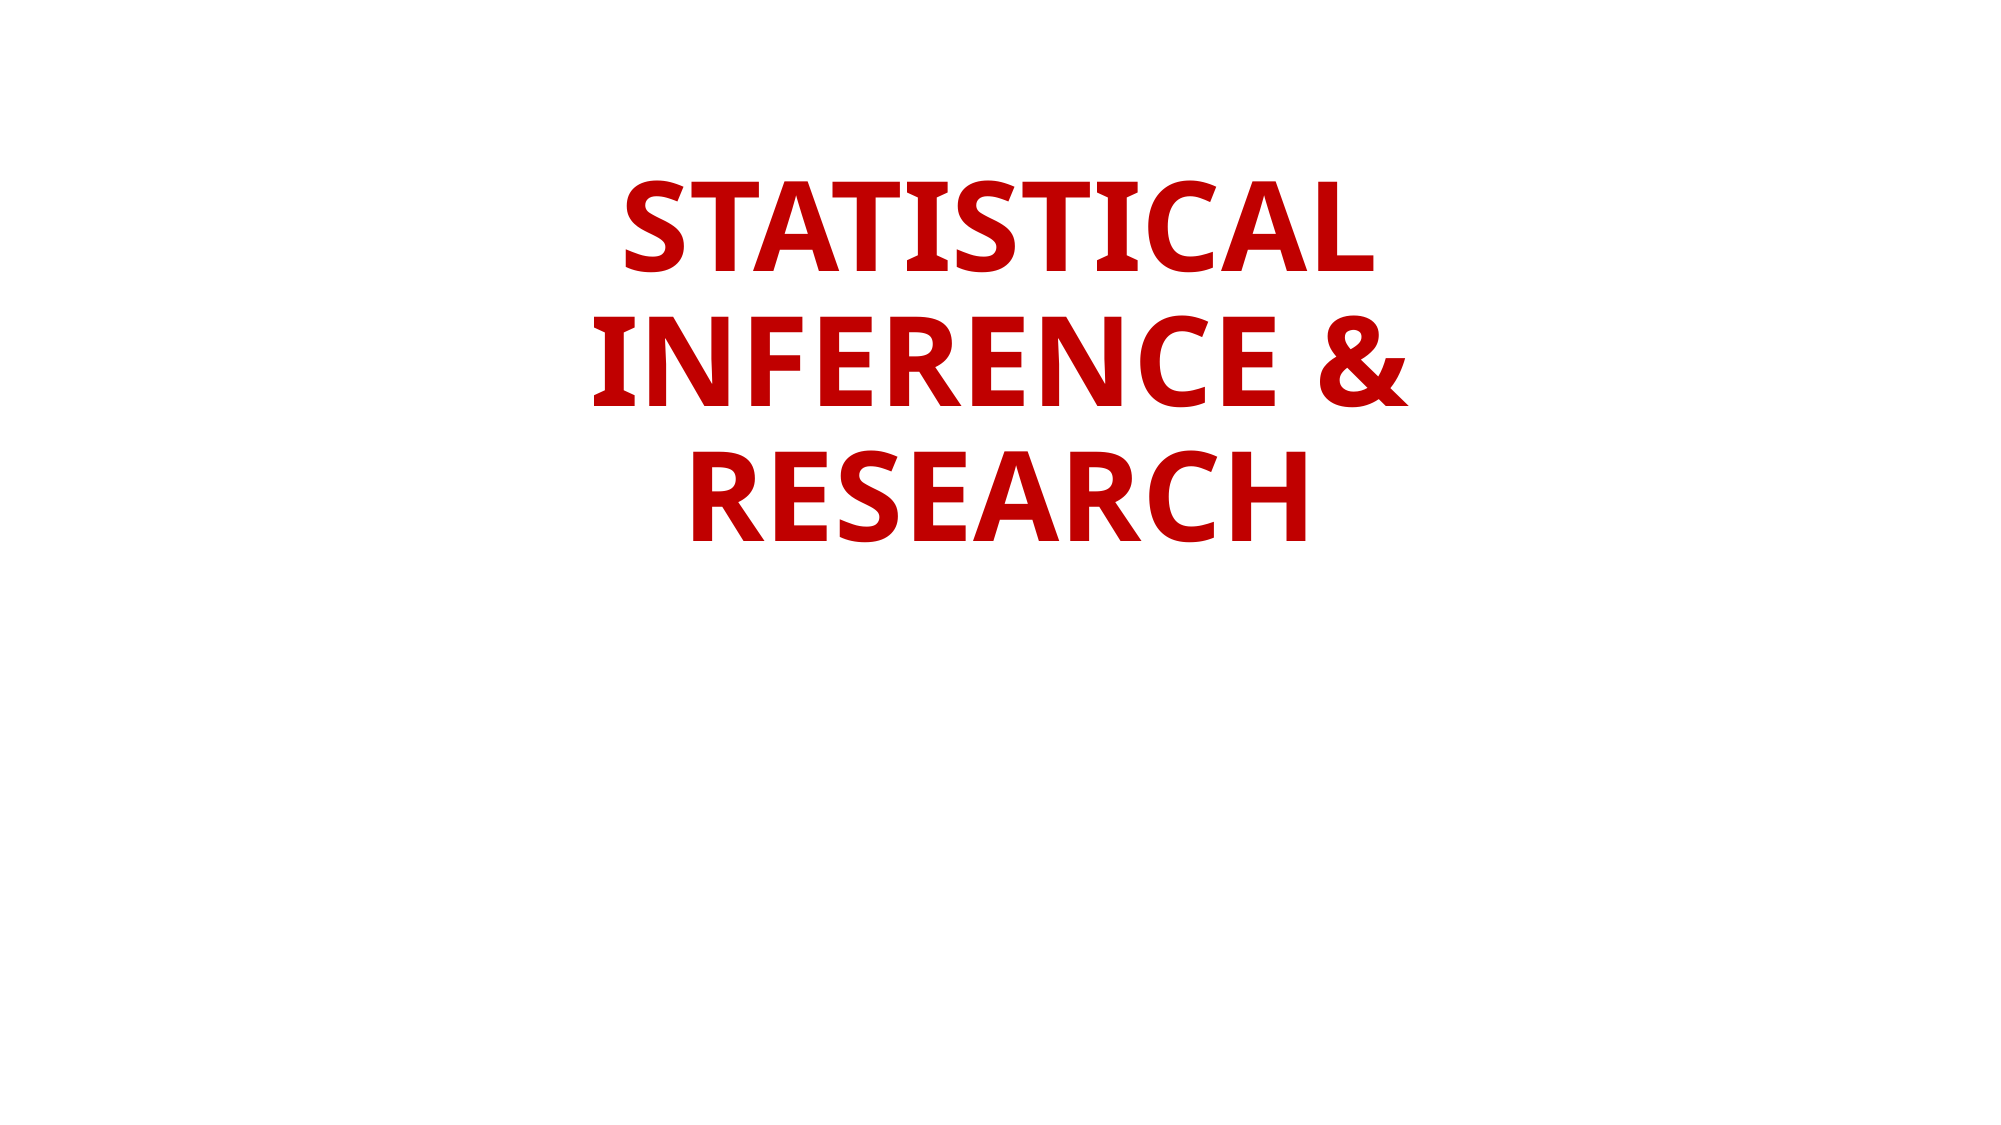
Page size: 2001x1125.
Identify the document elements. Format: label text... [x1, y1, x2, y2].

title STATISTICAL INFERENCE & RESEARCH [249, 184, 1750, 576]
